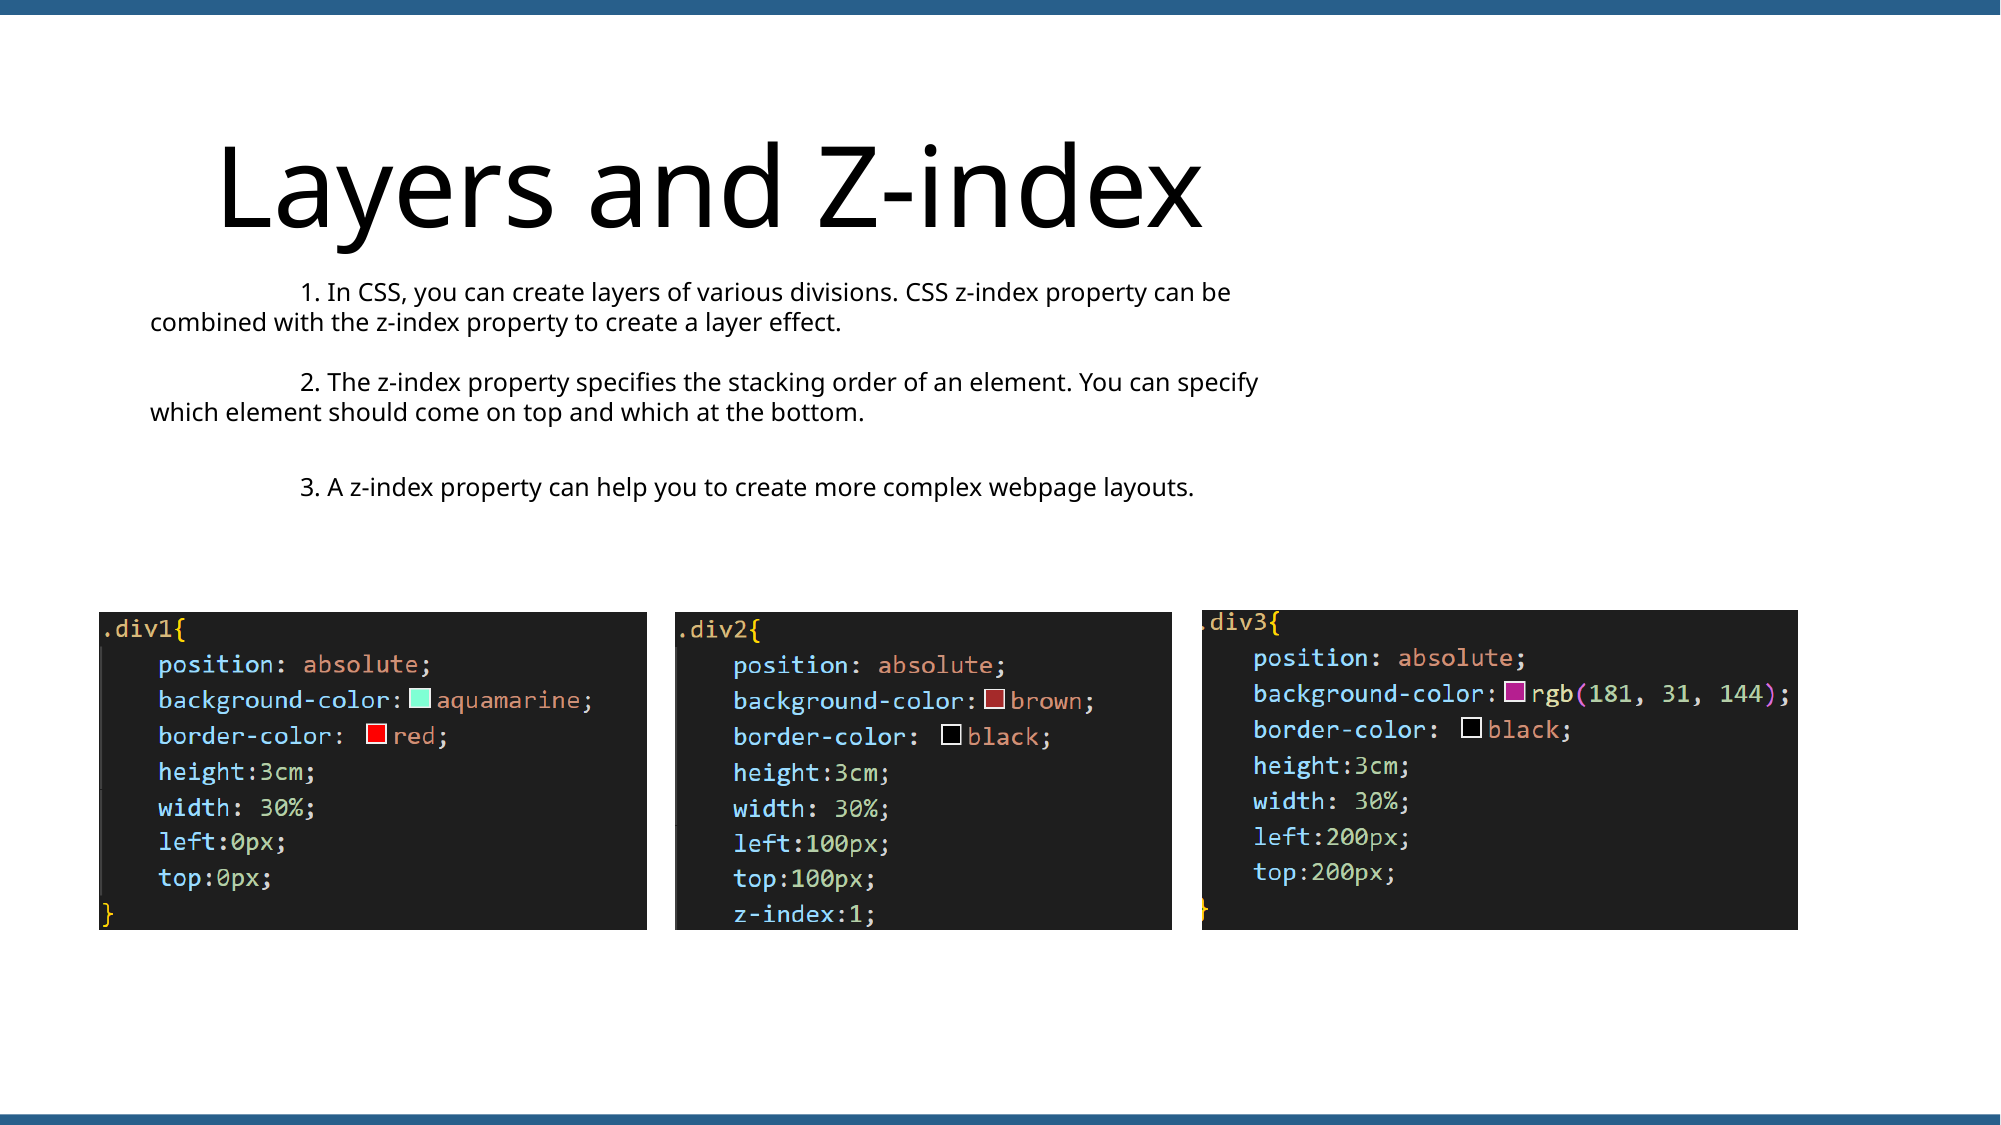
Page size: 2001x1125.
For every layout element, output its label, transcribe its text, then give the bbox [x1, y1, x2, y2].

picture [1202, 610, 1798, 930]
picture [674, 612, 1172, 930]
title Layers and Z-index [212, 112, 1284, 274]
text_box 1. In CSS, you can create layers of various divisions. CSS z-index property can be combined with the z-index property to create a layer effect. 2. The z-index property specifies the stacking order of an element. You can specify which element should come on top and which at the bottom. 3. A z-index property can help you to create more complex webpage layouts. [150, 274, 1284, 502]
picture [99, 612, 647, 930]
